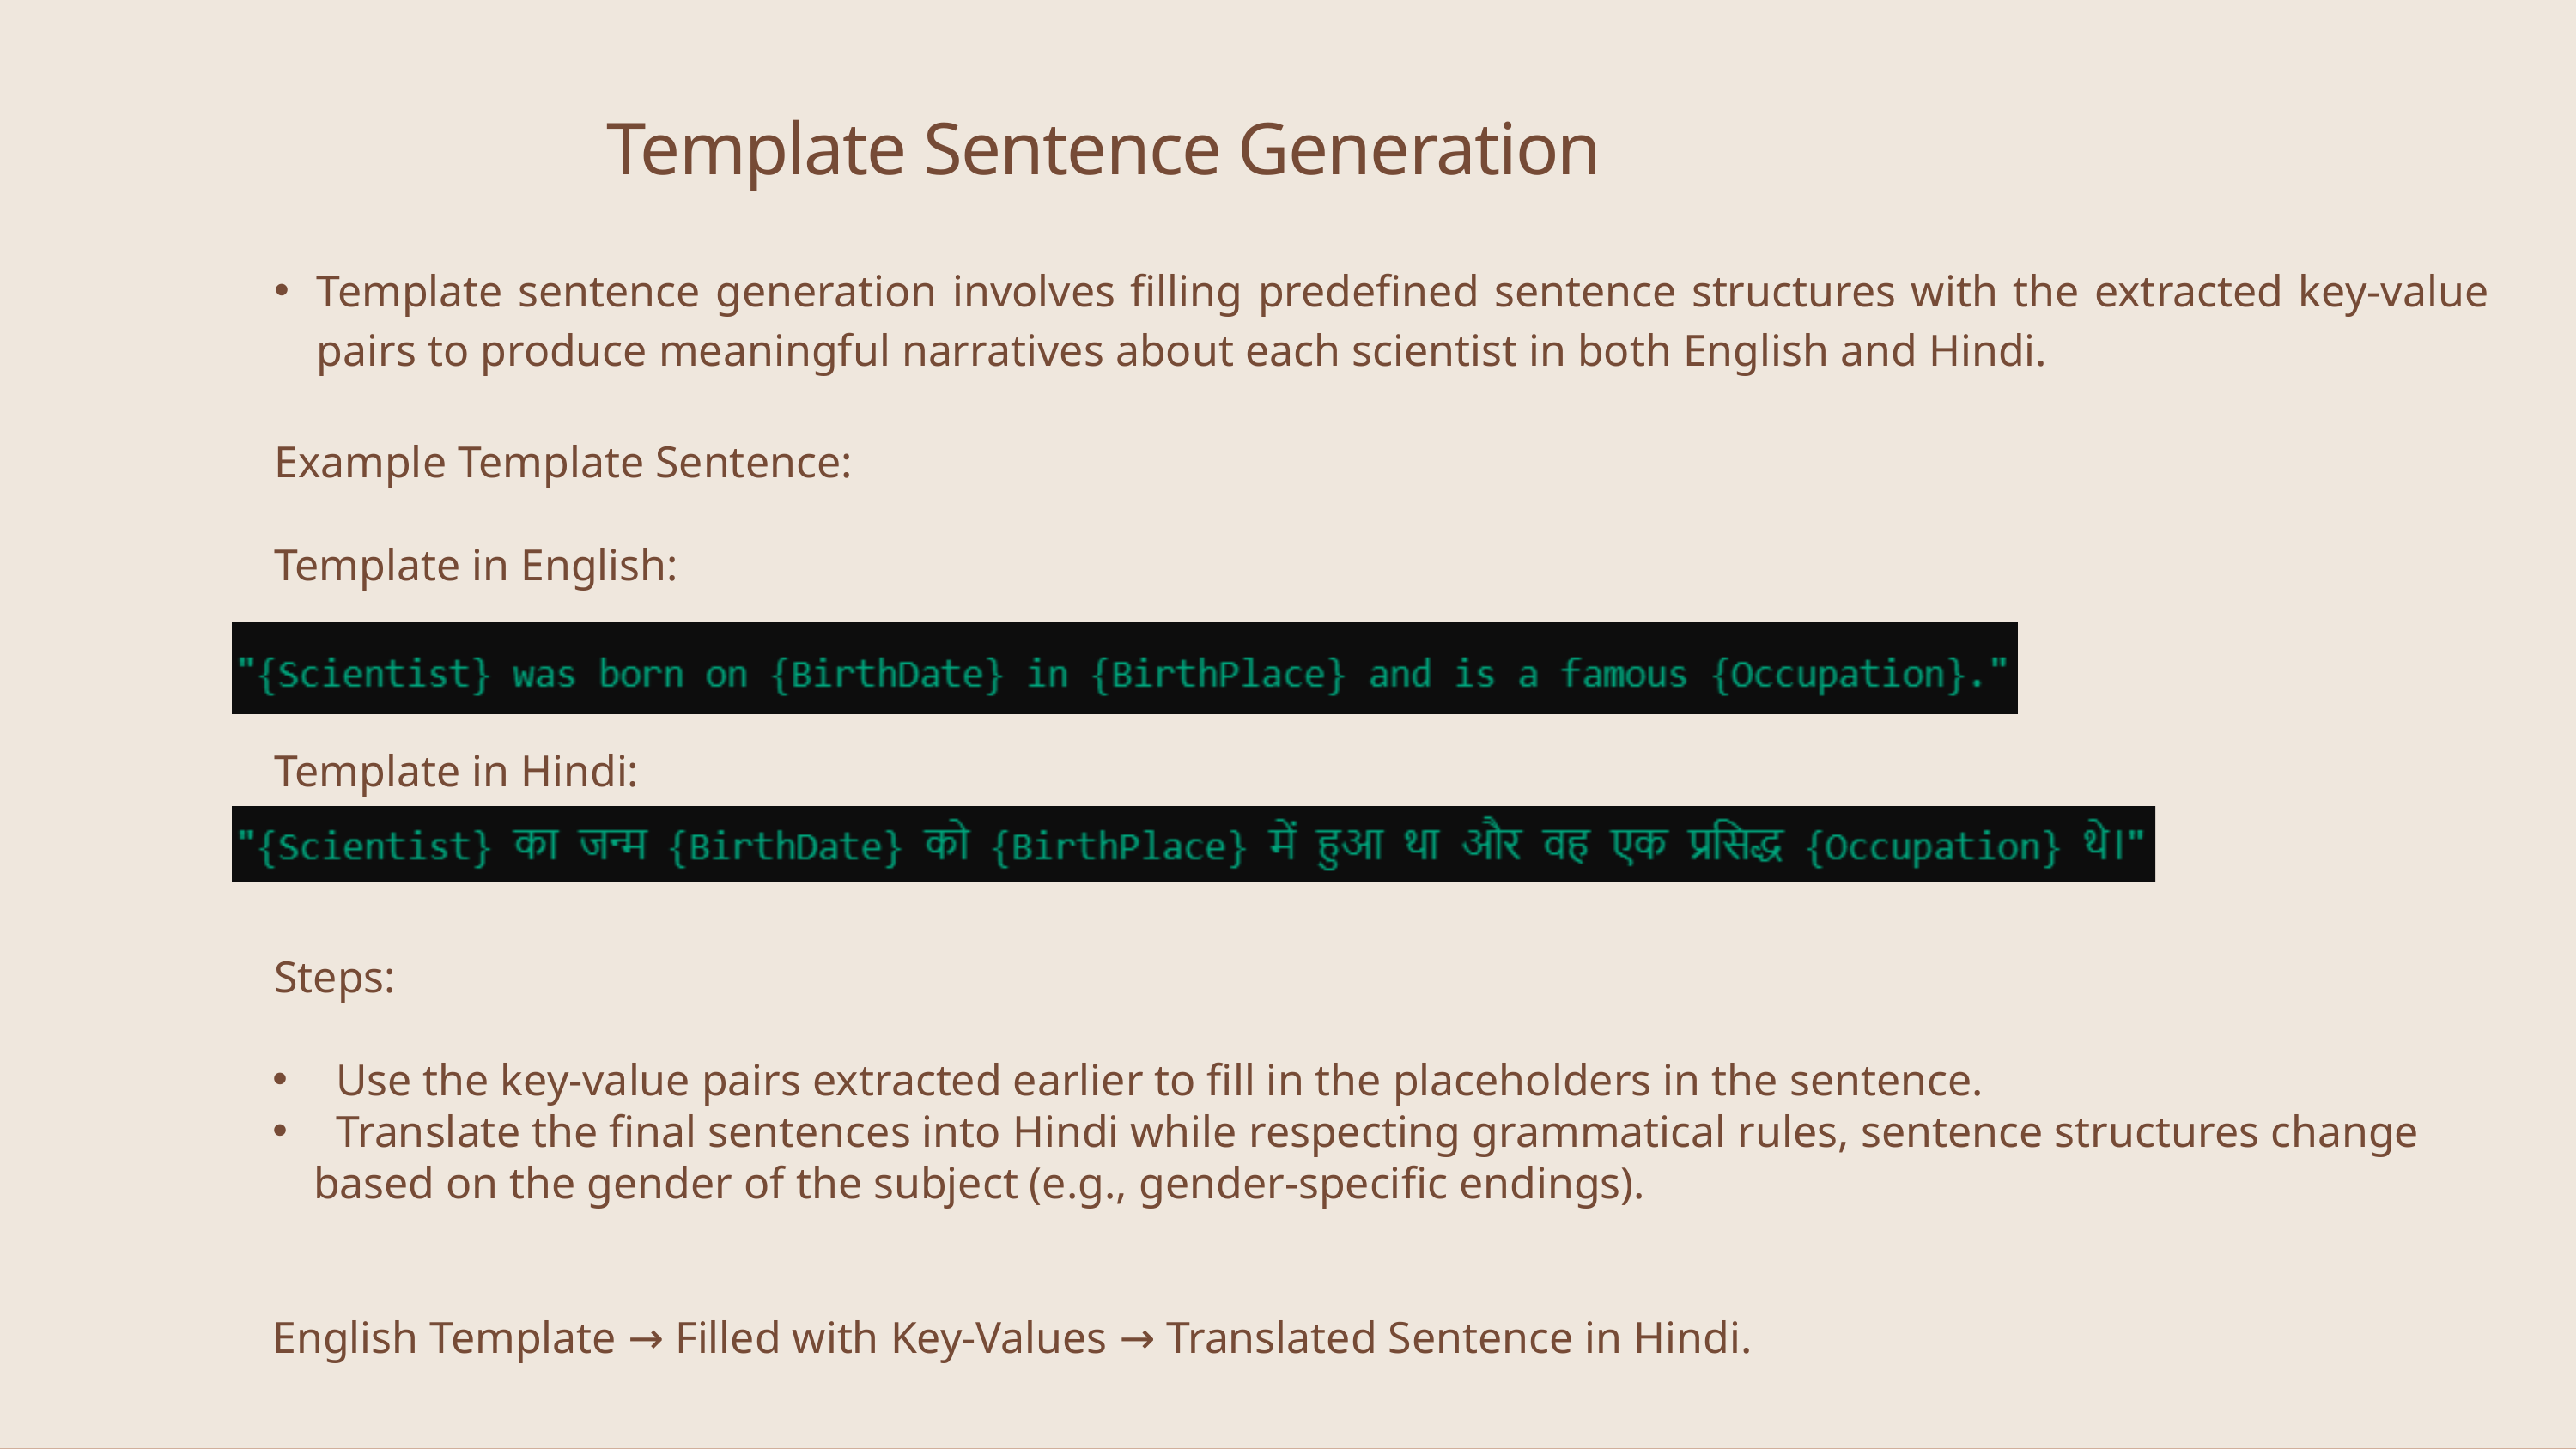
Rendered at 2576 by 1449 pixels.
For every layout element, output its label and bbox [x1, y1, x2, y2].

text_box [0, 0, 2576, 1449]
